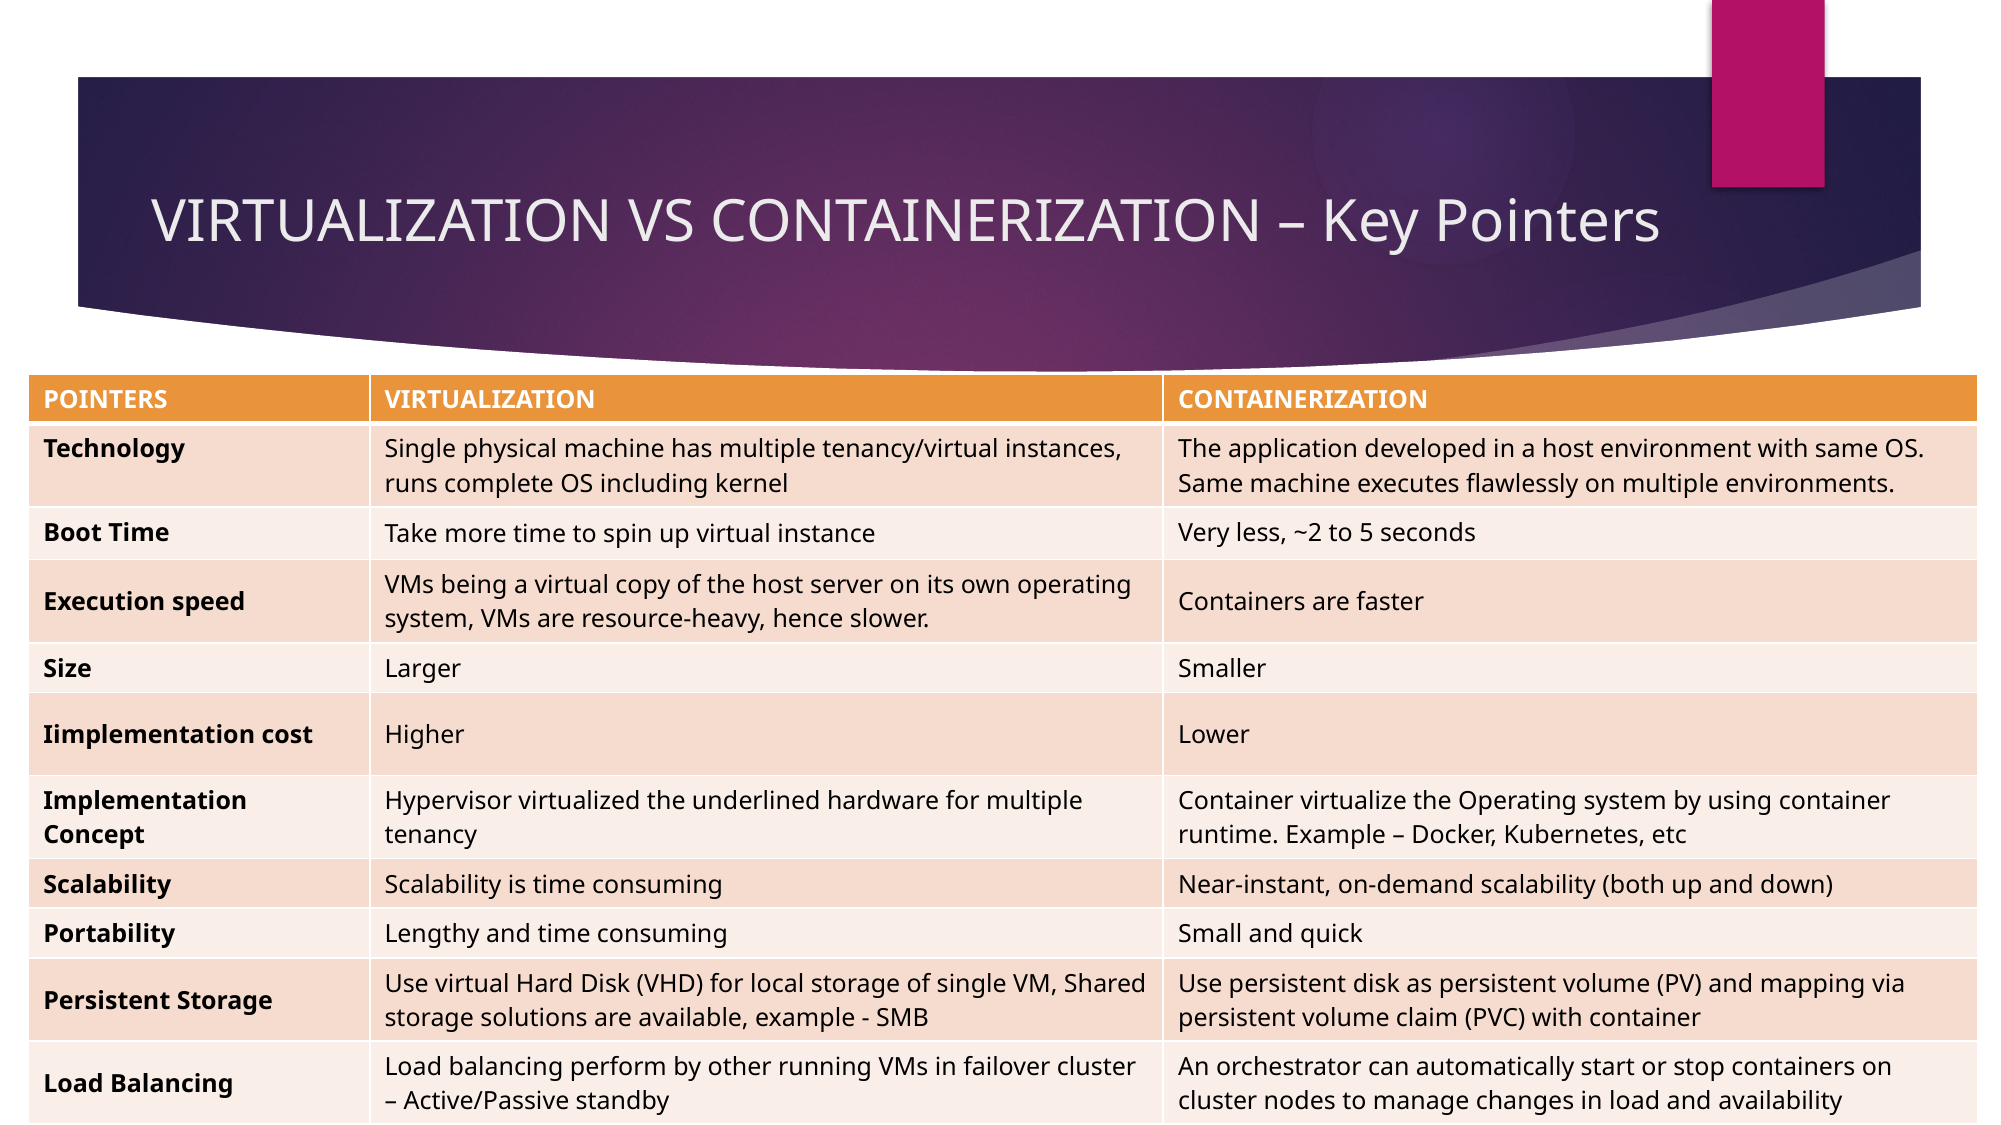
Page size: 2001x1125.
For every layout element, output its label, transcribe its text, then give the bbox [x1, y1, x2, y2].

table_cell VMs being a virtual copy of the host server on its own operating system, VMs are resource-heavy, hence slower. [371, 560, 1162, 642]
table_cell Load balancing perform by other running VMs in failover cluster – Active/Passive standby [371, 1042, 1162, 1123]
table_cell Higher [371, 693, 1162, 775]
table_cell Portability [29, 909, 369, 957]
table_cell Small and quick [1164, 909, 1977, 957]
table_cell An orchestrator can automatically start or stop containers on cluster nodes to manage changes in load and availability [1164, 1042, 1977, 1123]
table_cell Boot Time [29, 508, 369, 559]
table_cell Larger [371, 644, 1162, 692]
table_header POINTERS [29, 375, 369, 421]
table_cell Very less, ~2 to 5 seconds [1164, 508, 1977, 559]
table_cell Smaller [1164, 644, 1977, 692]
table_cell Scalability [29, 859, 369, 907]
table_cell Persistent Storage [29, 959, 369, 1040]
table_cell Containers are faster [1164, 560, 1977, 642]
table_header VIRTUALIZATION [371, 375, 1162, 421]
table_cell Technology [29, 426, 369, 506]
table_cell Use virtual Hard Disk (VHD) for local storage of single VM, Shared storage solutions are available, example - SMB [371, 959, 1162, 1040]
table_cell Implementation Concept [29, 776, 369, 858]
table_cell Execution speed [29, 560, 369, 642]
table_cell The application developed in a host environment with same OS. Same machine executes flawlessly on multiple environments. [1164, 426, 1977, 506]
table_cell Size [29, 644, 369, 692]
table_cell Hypervisor virtualized the underlined hardware for multiple tenancy [371, 776, 1162, 858]
table_cell Single physical machine has multiple tenancy/virtual instances, runs complete OS including kernel [371, 426, 1162, 506]
table_cell Use persistent disk as persistent volume (PV) and mapping via persistent volume claim (PVC) with container [1164, 959, 1977, 1040]
table_cell Iimplementation cost [29, 693, 369, 775]
table_cell Container virtualize the Operating system by using container runtime. Example – Docker, Kubernetes, etc [1164, 776, 1977, 858]
table_header CONTAINERIZATION [1164, 375, 1977, 421]
table_cell Take more time to spin up virtual instance [371, 508, 1162, 559]
table_cell Lengthy and time consuming [371, 909, 1162, 957]
table_cell Load Balancing [29, 1042, 369, 1123]
title VIRTUALIZATION VS CONTAINERIZATION – Key Pointers [136, 159, 1703, 276]
table_cell Lower [1164, 693, 1977, 775]
table_cell Near-instant, on-demand scalability (both up and down) [1164, 859, 1977, 907]
table_cell Scalability is time consuming [371, 859, 1162, 907]
